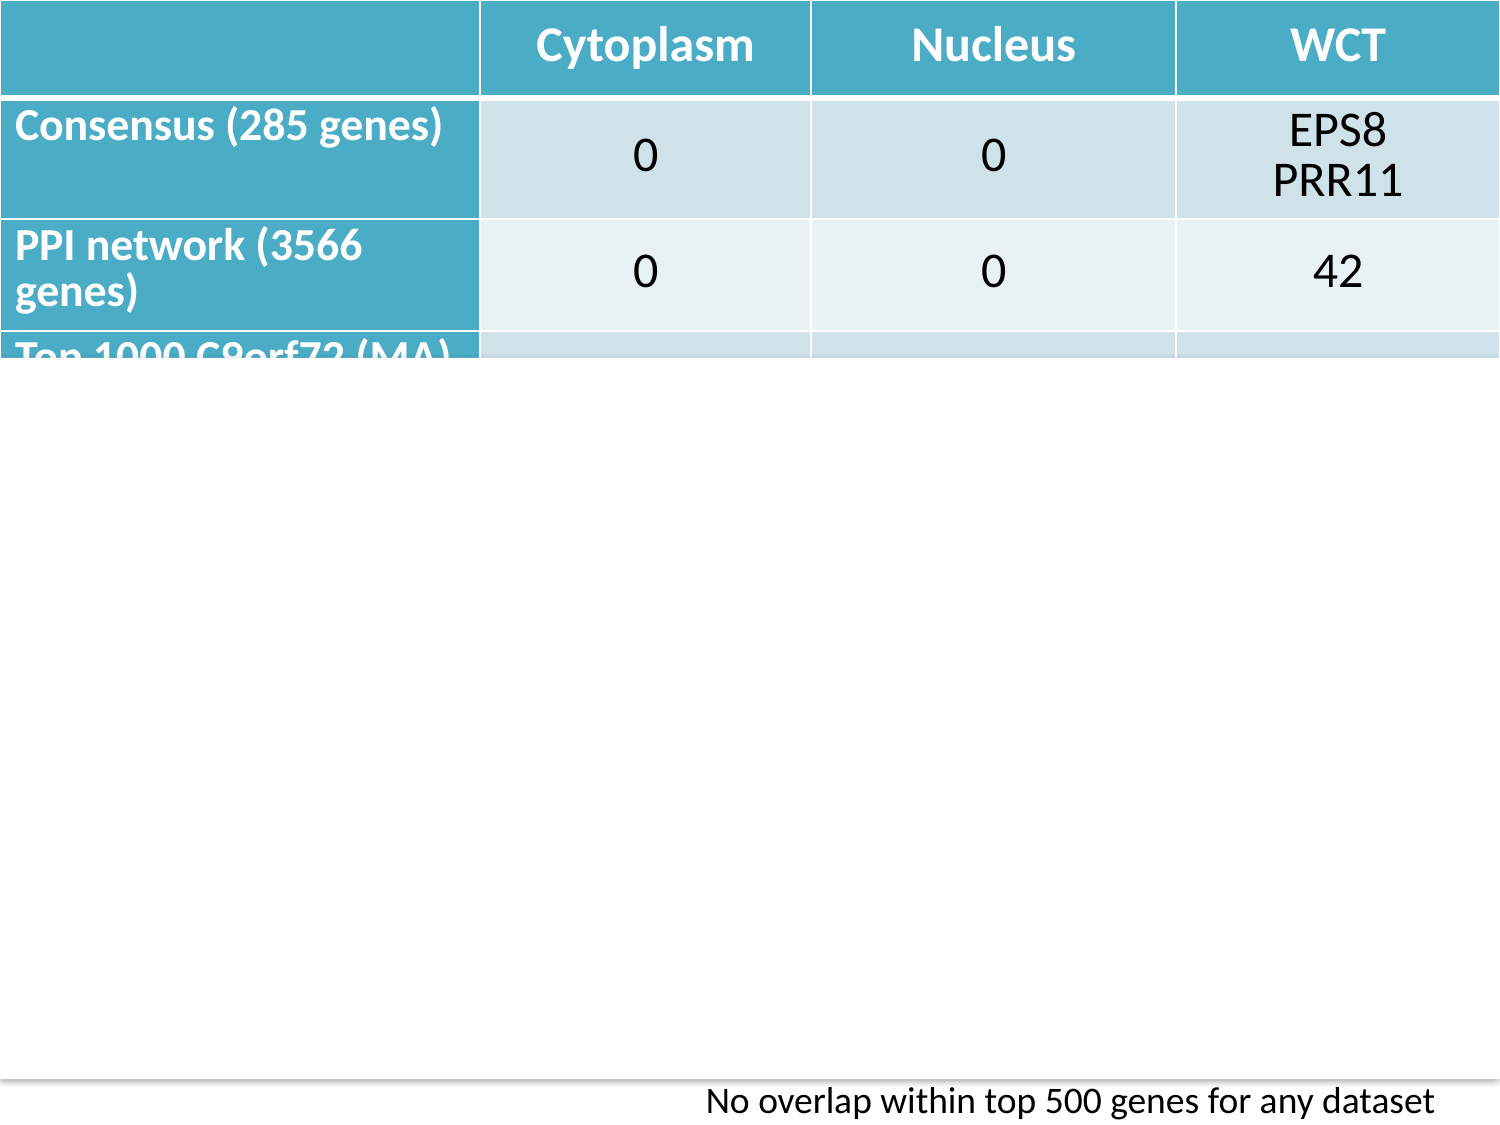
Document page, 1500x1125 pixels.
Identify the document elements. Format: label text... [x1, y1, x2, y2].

table_cell 0 [812, 101, 1175, 218]
table_cell 0 [812, 220, 1175, 330]
table_cell Top 1000 C9orf72 (MA) [1, 332, 479, 356]
table_cell 0 [812, 332, 1175, 356]
table_header Cytoplasm [481, 1, 810, 95]
table_header [1, 1, 479, 95]
table_cell EPS8 PRR11 [1177, 101, 1499, 218]
table_cell 0 [481, 101, 810, 218]
table_cell 0 [481, 220, 810, 330]
text_box No overlap within top 500 genes for any dataset [691, 1088, 1461, 1125]
text_box [0, 357, 1500, 1080]
table_cell 0 [481, 332, 810, 356]
table_header WCT [1177, 1, 1499, 95]
table_cell Consensus (285 genes) [1, 101, 479, 218]
table_cell 13 [1177, 332, 1499, 357]
table_header Nucleus [812, 1, 1175, 95]
table_cell PPI network (3566 genes) [1, 220, 479, 330]
table_cell 42 [1177, 220, 1499, 330]
